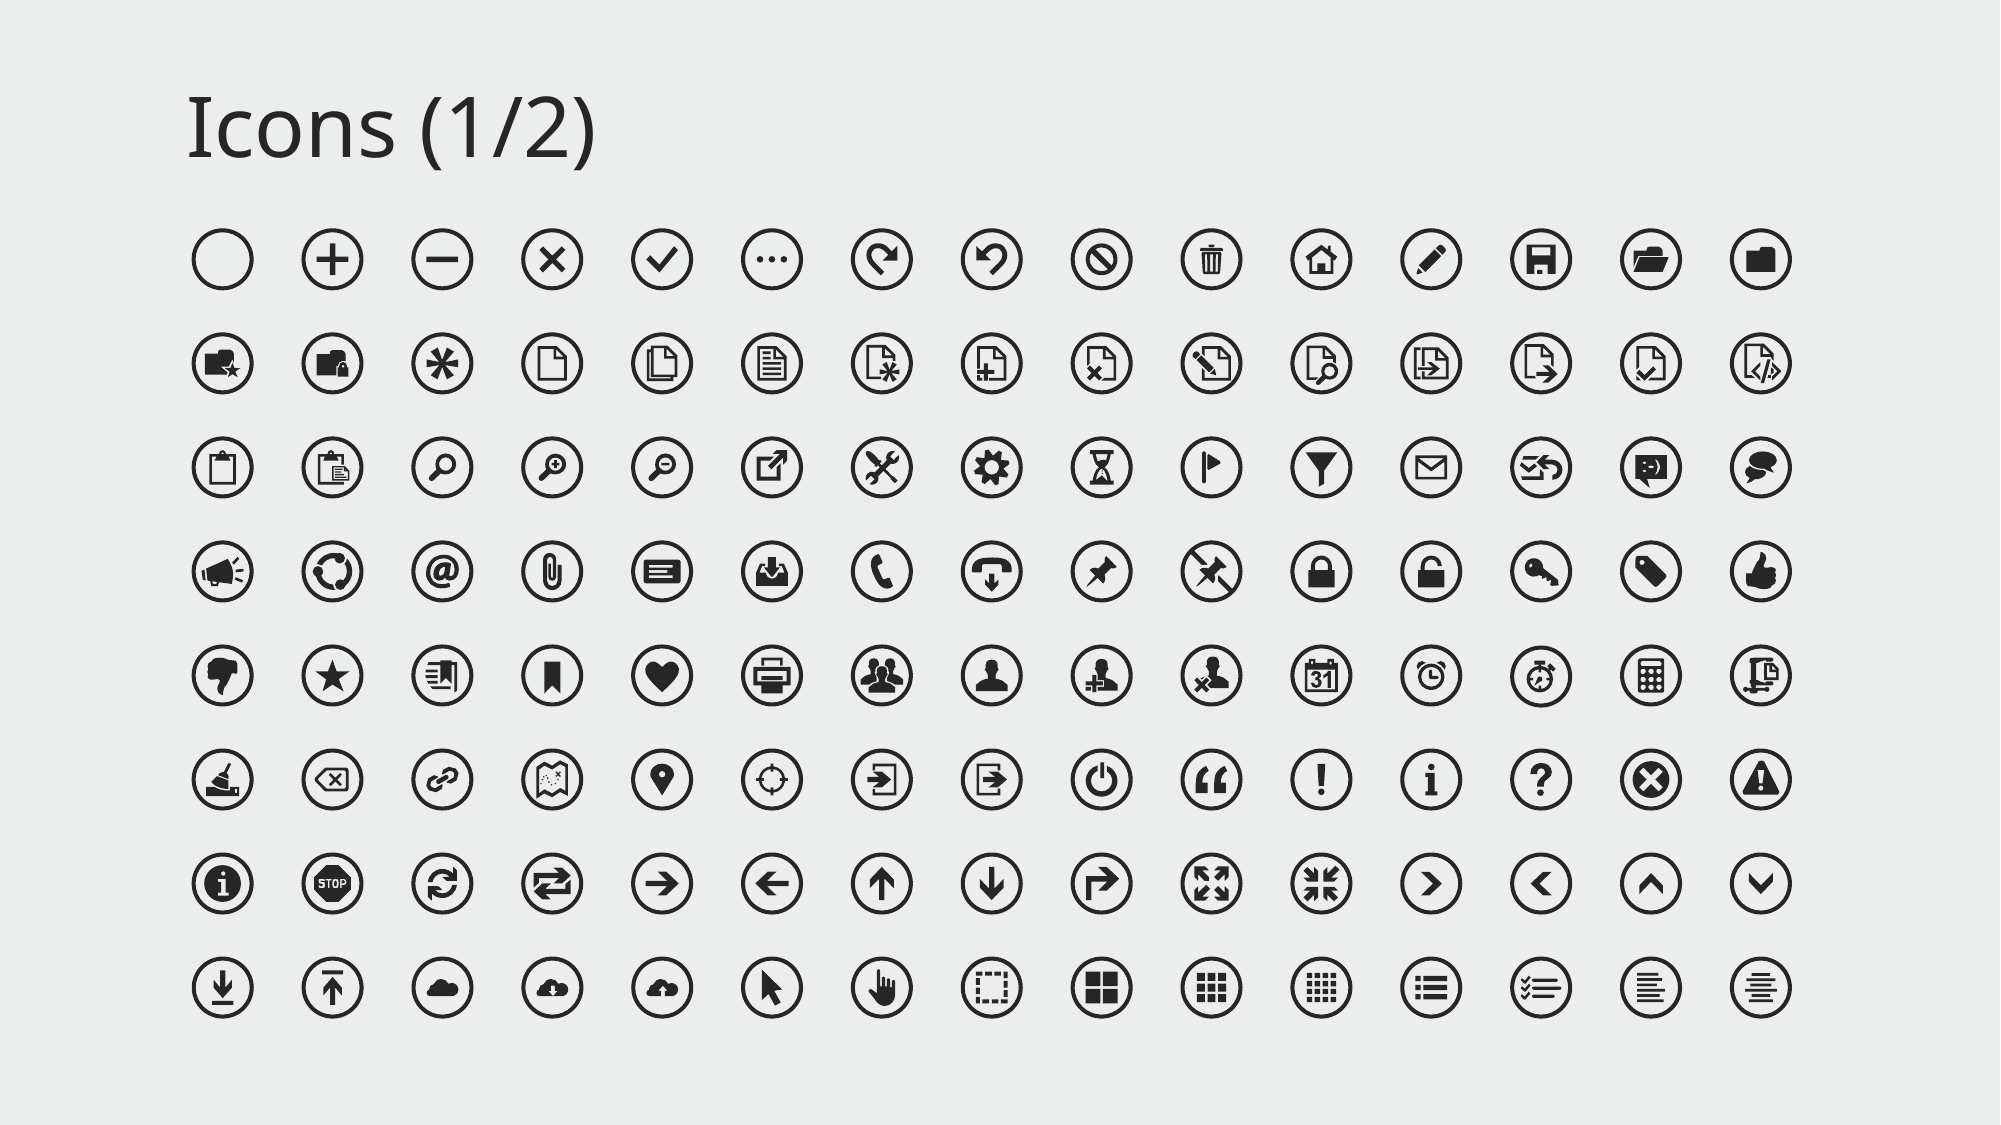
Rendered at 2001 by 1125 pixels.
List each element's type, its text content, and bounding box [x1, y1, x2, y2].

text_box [1510, 748, 1573, 811]
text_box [521, 540, 584, 603]
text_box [740, 228, 804, 291]
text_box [301, 332, 364, 395]
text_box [850, 436, 913, 499]
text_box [960, 852, 1023, 915]
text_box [521, 748, 584, 811]
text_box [191, 748, 254, 811]
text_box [1729, 852, 1792, 915]
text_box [1400, 436, 1463, 499]
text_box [1620, 956, 1683, 1019]
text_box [1180, 644, 1243, 707]
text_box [631, 436, 694, 499]
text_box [1180, 228, 1243, 291]
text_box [740, 540, 804, 603]
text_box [191, 540, 254, 603]
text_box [1070, 540, 1133, 603]
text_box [631, 852, 694, 915]
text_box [1290, 956, 1353, 1019]
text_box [411, 228, 474, 291]
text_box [1729, 332, 1792, 395]
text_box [850, 852, 913, 915]
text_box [301, 852, 364, 915]
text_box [631, 332, 694, 395]
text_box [960, 228, 1023, 291]
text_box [1070, 956, 1133, 1019]
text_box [411, 436, 474, 499]
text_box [1729, 644, 1792, 707]
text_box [521, 436, 584, 499]
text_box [850, 540, 913, 603]
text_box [1510, 332, 1573, 395]
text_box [1400, 332, 1463, 395]
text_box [191, 436, 254, 499]
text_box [960, 956, 1023, 1019]
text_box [1400, 748, 1463, 811]
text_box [1180, 956, 1243, 1019]
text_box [850, 228, 913, 291]
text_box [850, 644, 913, 707]
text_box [1070, 852, 1133, 915]
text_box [1070, 436, 1133, 499]
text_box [740, 436, 804, 499]
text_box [1070, 748, 1133, 811]
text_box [1070, 228, 1133, 291]
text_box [1729, 956, 1792, 1019]
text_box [1510, 956, 1573, 1019]
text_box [960, 644, 1023, 707]
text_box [301, 228, 364, 291]
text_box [1729, 748, 1792, 811]
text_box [1180, 852, 1243, 915]
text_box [740, 852, 804, 915]
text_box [960, 436, 1023, 499]
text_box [1290, 644, 1353, 707]
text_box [740, 644, 804, 707]
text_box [521, 332, 584, 395]
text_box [631, 956, 694, 1019]
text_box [1070, 644, 1133, 707]
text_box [1620, 228, 1683, 291]
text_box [1400, 644, 1463, 707]
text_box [1620, 644, 1683, 707]
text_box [1729, 540, 1792, 603]
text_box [1510, 852, 1573, 915]
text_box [1180, 436, 1243, 499]
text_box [631, 748, 694, 811]
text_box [850, 748, 913, 811]
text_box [1510, 645, 1573, 708]
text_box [411, 540, 474, 603]
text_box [1290, 852, 1353, 915]
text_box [1620, 748, 1683, 811]
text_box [1620, 852, 1683, 915]
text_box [1729, 436, 1792, 499]
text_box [740, 956, 804, 1019]
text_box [1290, 436, 1353, 499]
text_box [1290, 748, 1353, 811]
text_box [1180, 748, 1243, 811]
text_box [1510, 436, 1573, 499]
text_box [1070, 332, 1133, 395]
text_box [191, 852, 254, 915]
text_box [1620, 540, 1683, 603]
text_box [301, 644, 364, 707]
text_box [191, 956, 254, 1019]
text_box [1400, 956, 1463, 1019]
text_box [631, 228, 694, 291]
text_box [960, 748, 1023, 811]
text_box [521, 956, 584, 1019]
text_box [301, 956, 364, 1019]
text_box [411, 852, 474, 915]
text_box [191, 332, 254, 395]
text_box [1400, 228, 1463, 291]
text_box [411, 956, 474, 1019]
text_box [740, 748, 804, 811]
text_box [1510, 228, 1573, 291]
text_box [960, 332, 1023, 395]
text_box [1290, 540, 1353, 603]
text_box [301, 540, 364, 603]
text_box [1290, 228, 1353, 291]
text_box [1180, 332, 1243, 395]
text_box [411, 332, 474, 395]
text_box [1290, 332, 1353, 395]
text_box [740, 332, 804, 395]
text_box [411, 748, 474, 811]
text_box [1620, 332, 1683, 395]
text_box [1180, 540, 1243, 603]
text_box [411, 644, 474, 707]
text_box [631, 540, 694, 603]
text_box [1400, 540, 1463, 603]
text_box [191, 228, 254, 291]
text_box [1729, 228, 1792, 291]
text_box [521, 644, 584, 707]
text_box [1620, 436, 1683, 499]
title Icons (1/2) [171, 65, 1863, 183]
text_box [191, 644, 254, 707]
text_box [631, 644, 694, 707]
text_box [850, 956, 913, 1019]
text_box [1400, 852, 1463, 915]
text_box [960, 540, 1023, 603]
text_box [521, 852, 584, 915]
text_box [301, 436, 364, 499]
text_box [301, 748, 364, 811]
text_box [1510, 540, 1573, 603]
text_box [850, 332, 913, 395]
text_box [521, 228, 584, 291]
